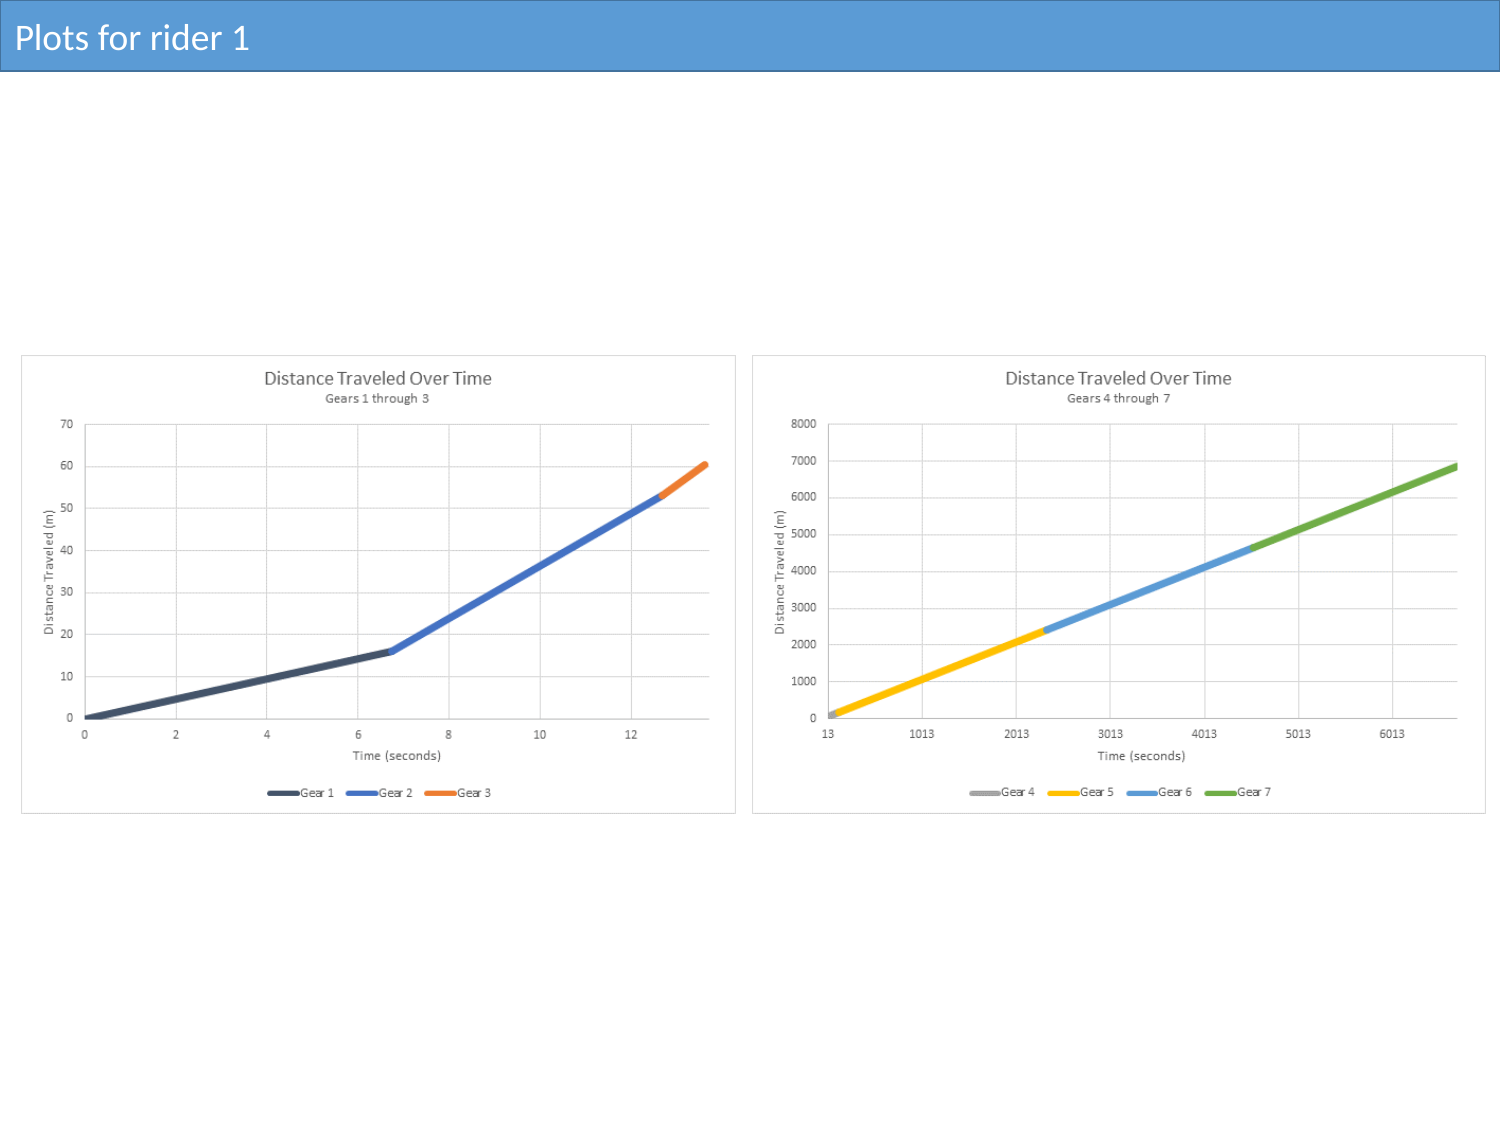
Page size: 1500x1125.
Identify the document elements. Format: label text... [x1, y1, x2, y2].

picture [751, 355, 1486, 814]
text_box Plots for rider 1 [0, 0, 1500, 72]
picture [21, 355, 736, 814]
